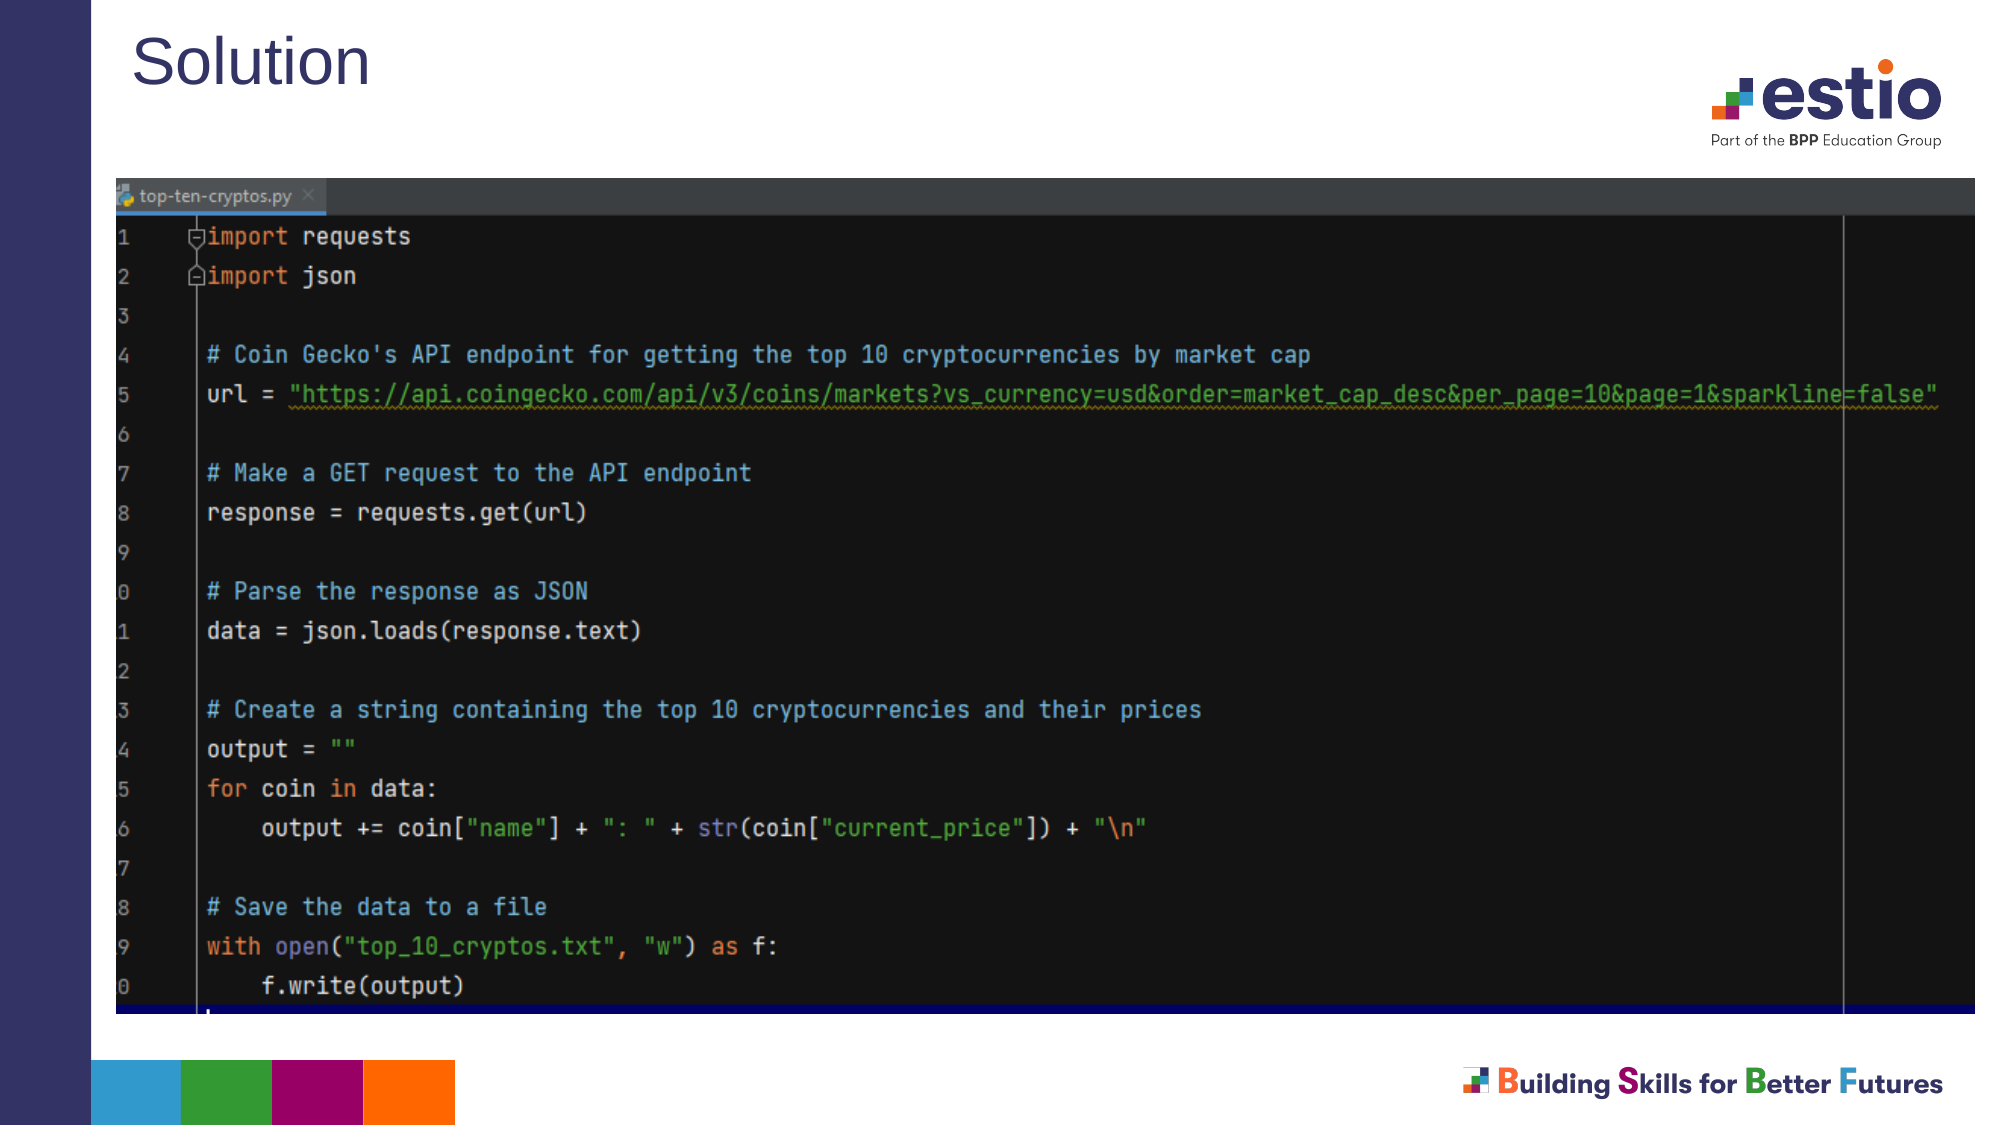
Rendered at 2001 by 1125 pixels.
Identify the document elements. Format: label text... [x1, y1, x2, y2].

picture [1463, 1062, 1960, 1103]
title Solution [116, 19, 1669, 114]
picture [1712, 59, 1941, 149]
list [116, 178, 1975, 1014]
